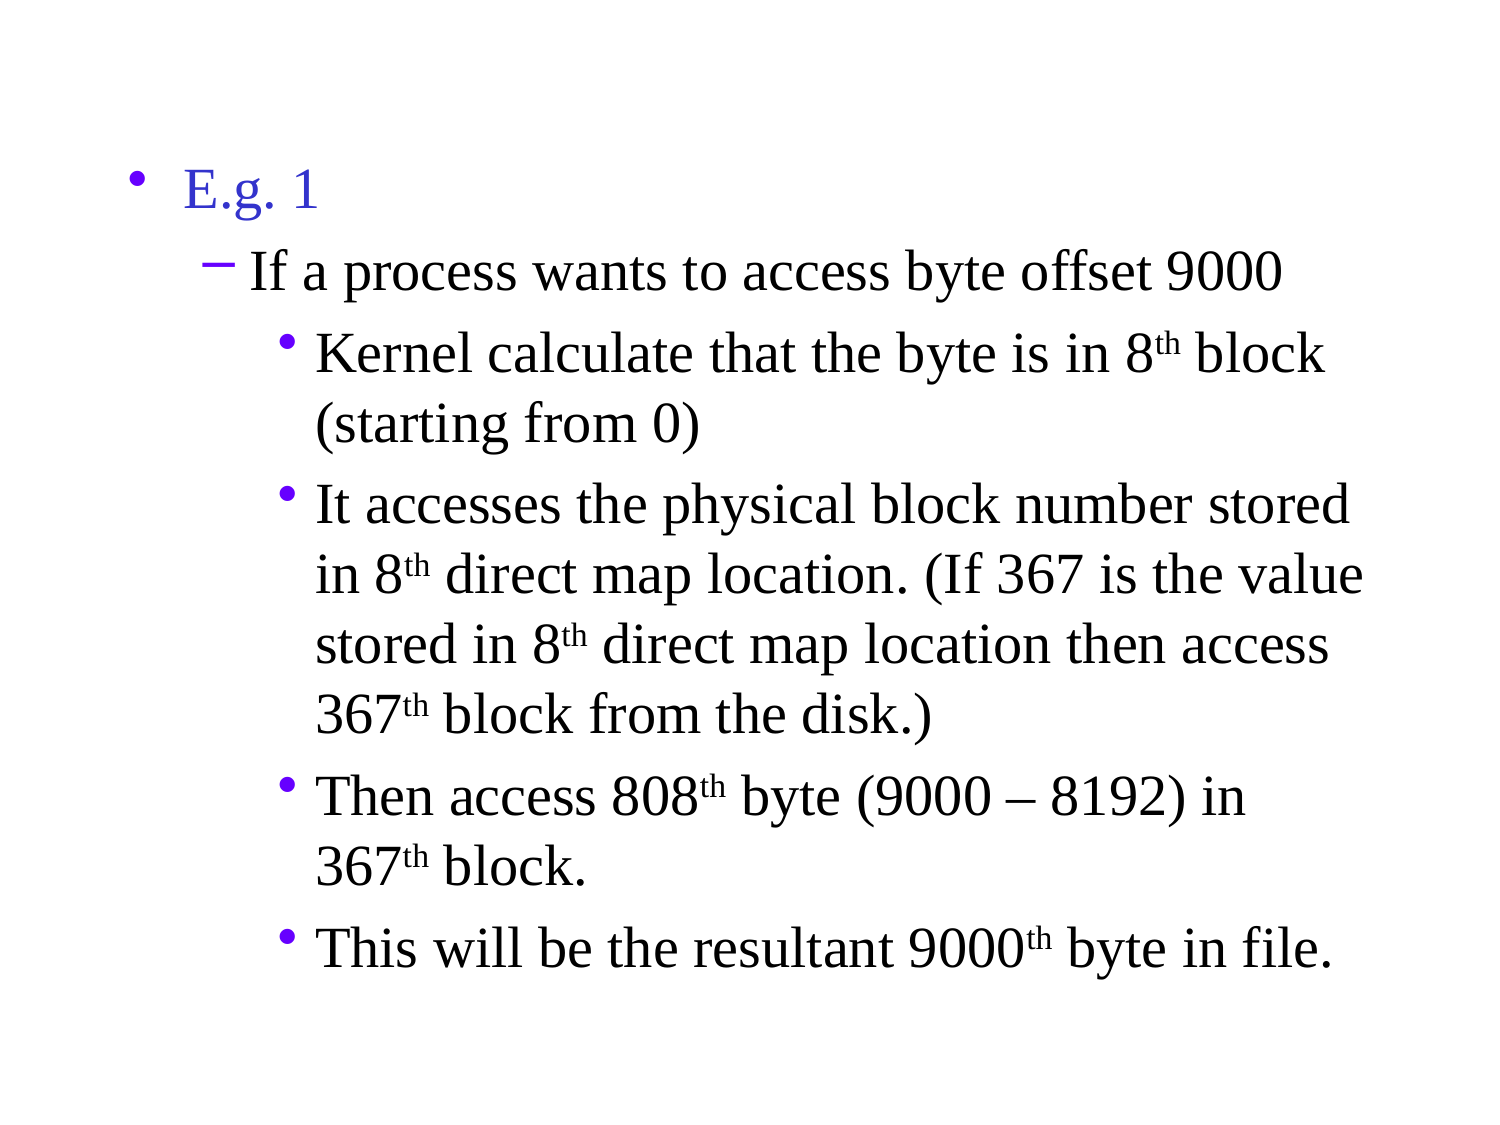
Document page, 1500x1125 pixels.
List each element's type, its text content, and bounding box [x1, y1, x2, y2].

list E.g. 1 If a process wants to access byte offset 9000 Kernel calculate that the byte is in 8th block (starting from 0) It accesses the physical block number stored in 8th direct map location. (If 367 is the value stored in 8th direct map location then access 367th block from the disk.) Then access 808th byte (9000 – 8192) in 367th block. This will be the resultant 9000th byte in file. [112, 142, 1388, 1001]
